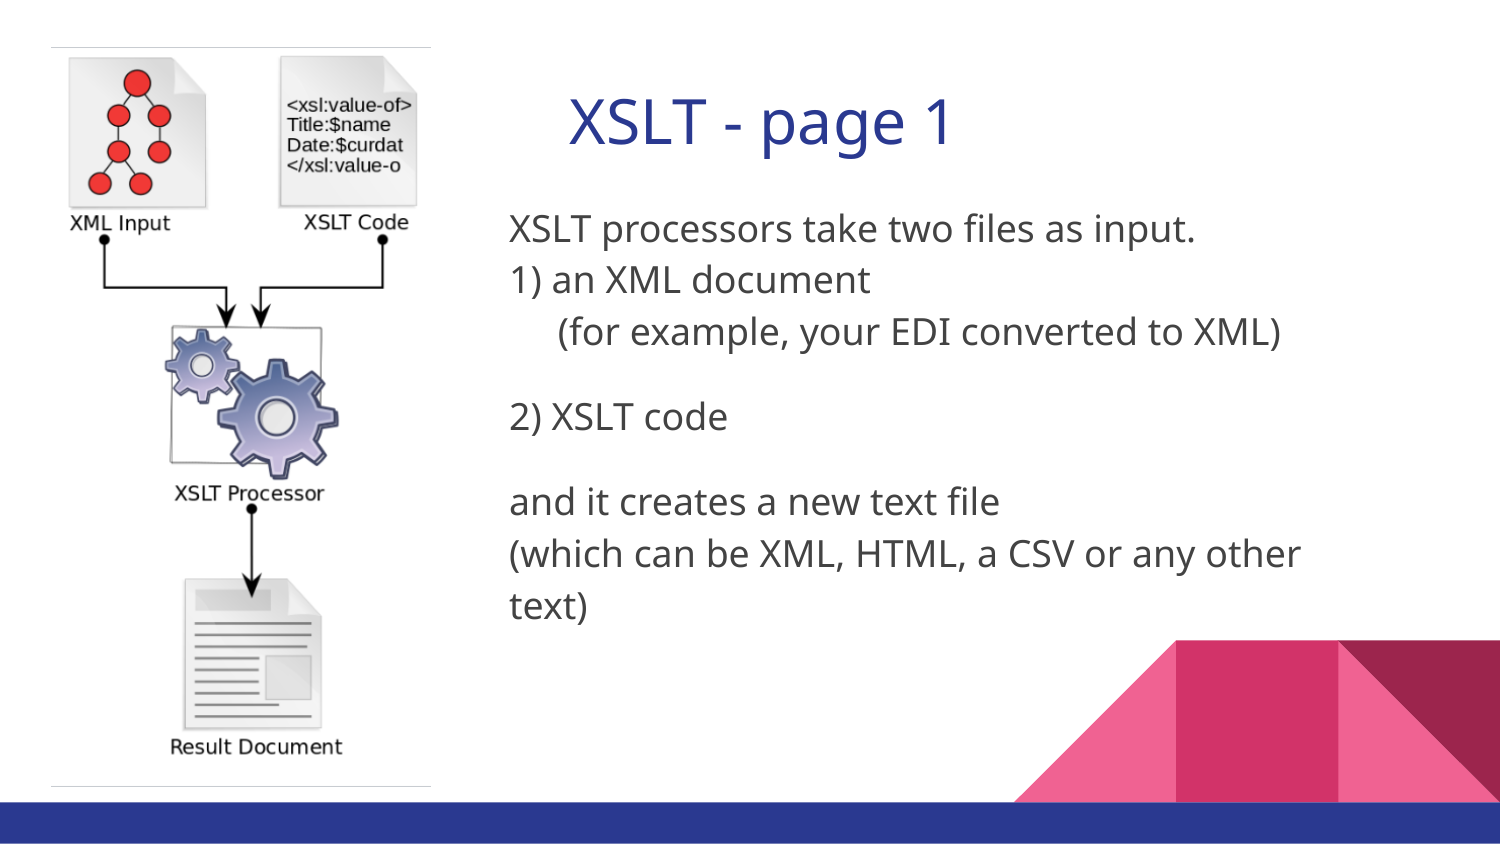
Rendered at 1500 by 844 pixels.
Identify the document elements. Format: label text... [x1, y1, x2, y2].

title XSLT - page 1 [435, 67, 1449, 167]
list XSLT processors take two files as input. 1) an XML document (for example, your EDI converted to XML) 2) XSLT code and it creates a new text file (which can be XML, HTML, a CSV or any other text) [494, 182, 1328, 744]
picture [50, 47, 431, 787]
